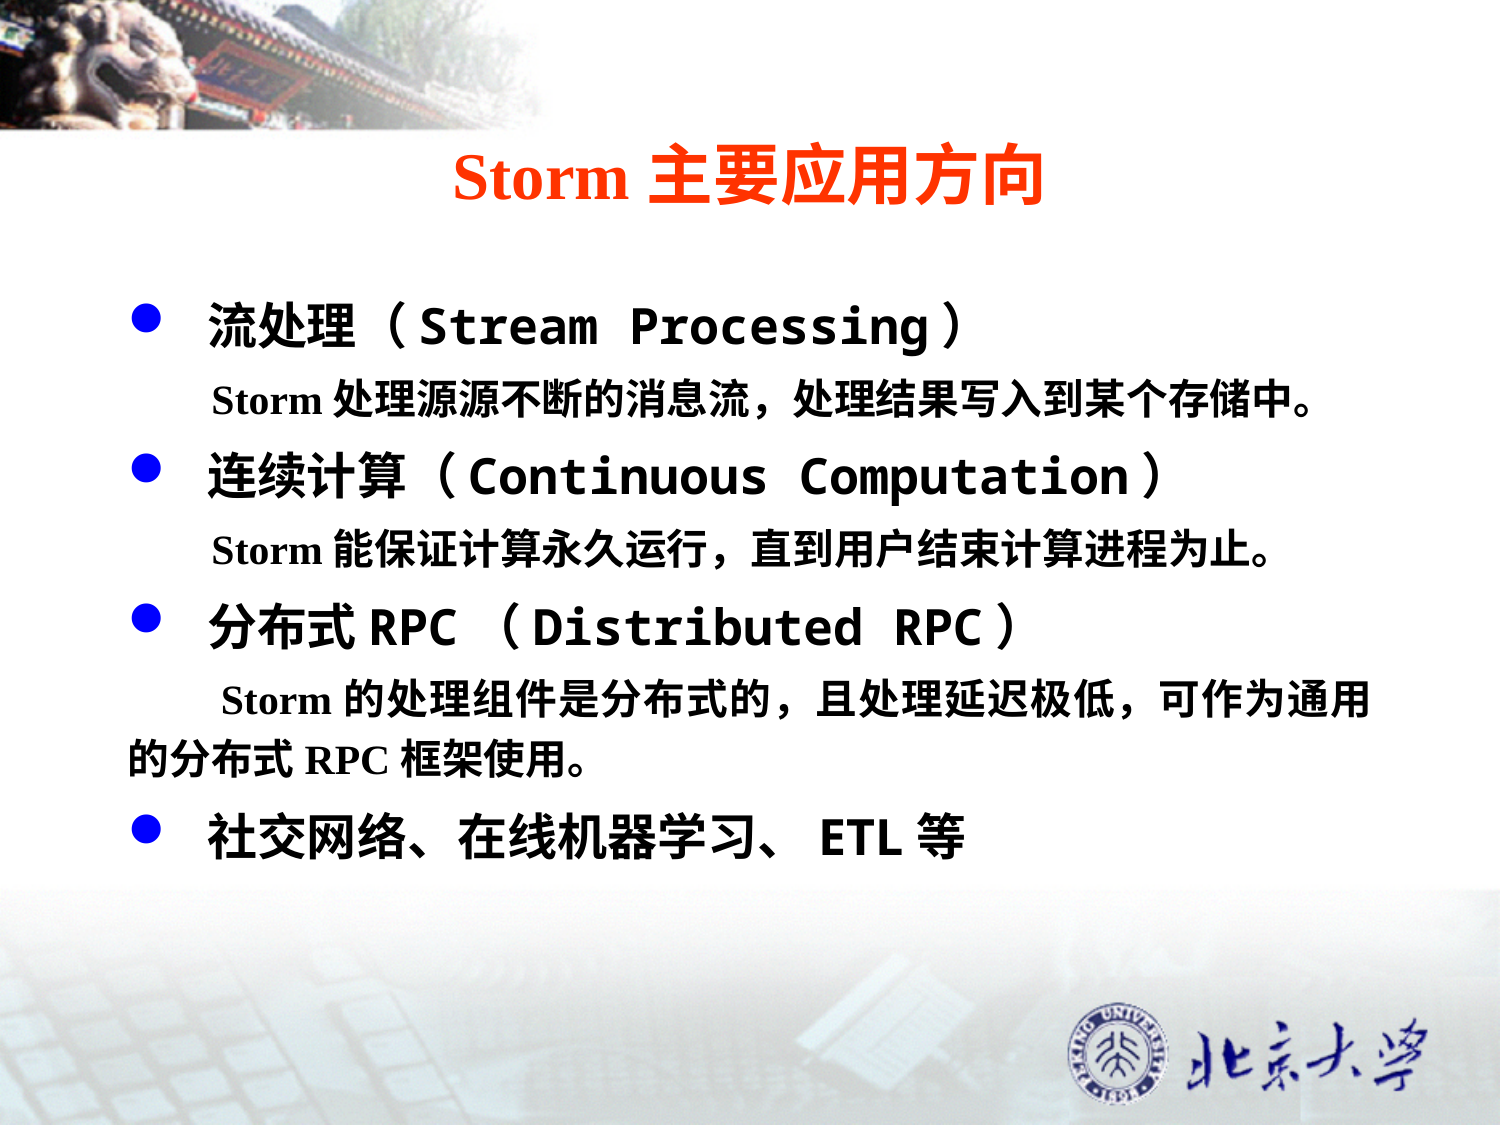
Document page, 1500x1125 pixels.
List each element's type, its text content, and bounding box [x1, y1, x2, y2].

title Storm主要应用方向 [112, 99, 1388, 238]
picture [0, 0, 1500, 1125]
list 流处理（Stream Processing） Storm处理源源不断的消息流，处理结果写入到某个存储中。 连续计算（Continuous Computation） Storm能保证计算永久运行，直到用户结束计算进程为止。 分布式RPC（Distributed RPC） Storm的处理组件是分布式的，且处理延迟极低，可作为通用的分布式RPC框架使用。 社交网络、在线机器学习、ETL等 [112, 274, 1388, 1001]
